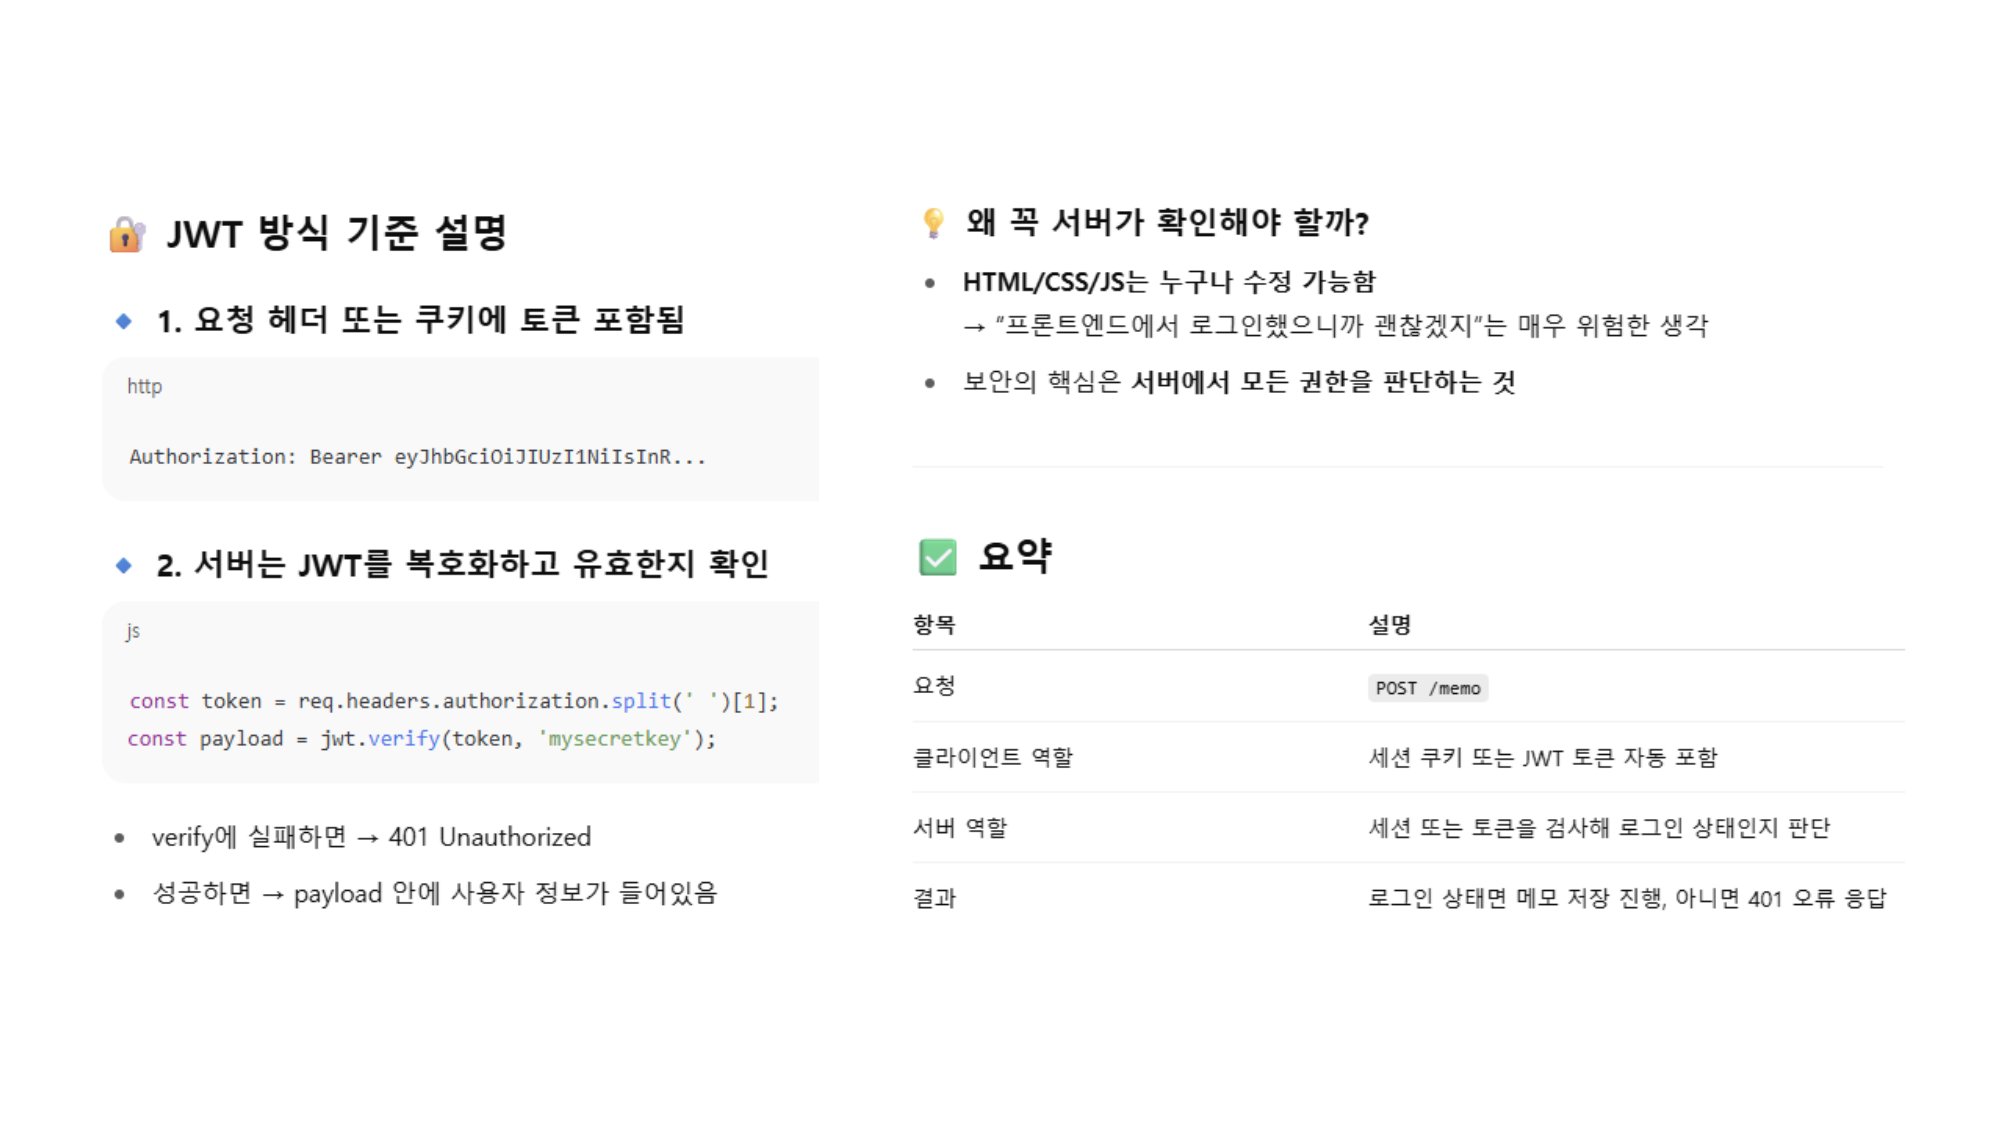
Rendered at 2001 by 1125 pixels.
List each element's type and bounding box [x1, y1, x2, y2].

picture [93, 190, 820, 952]
picture [891, 184, 1907, 941]
